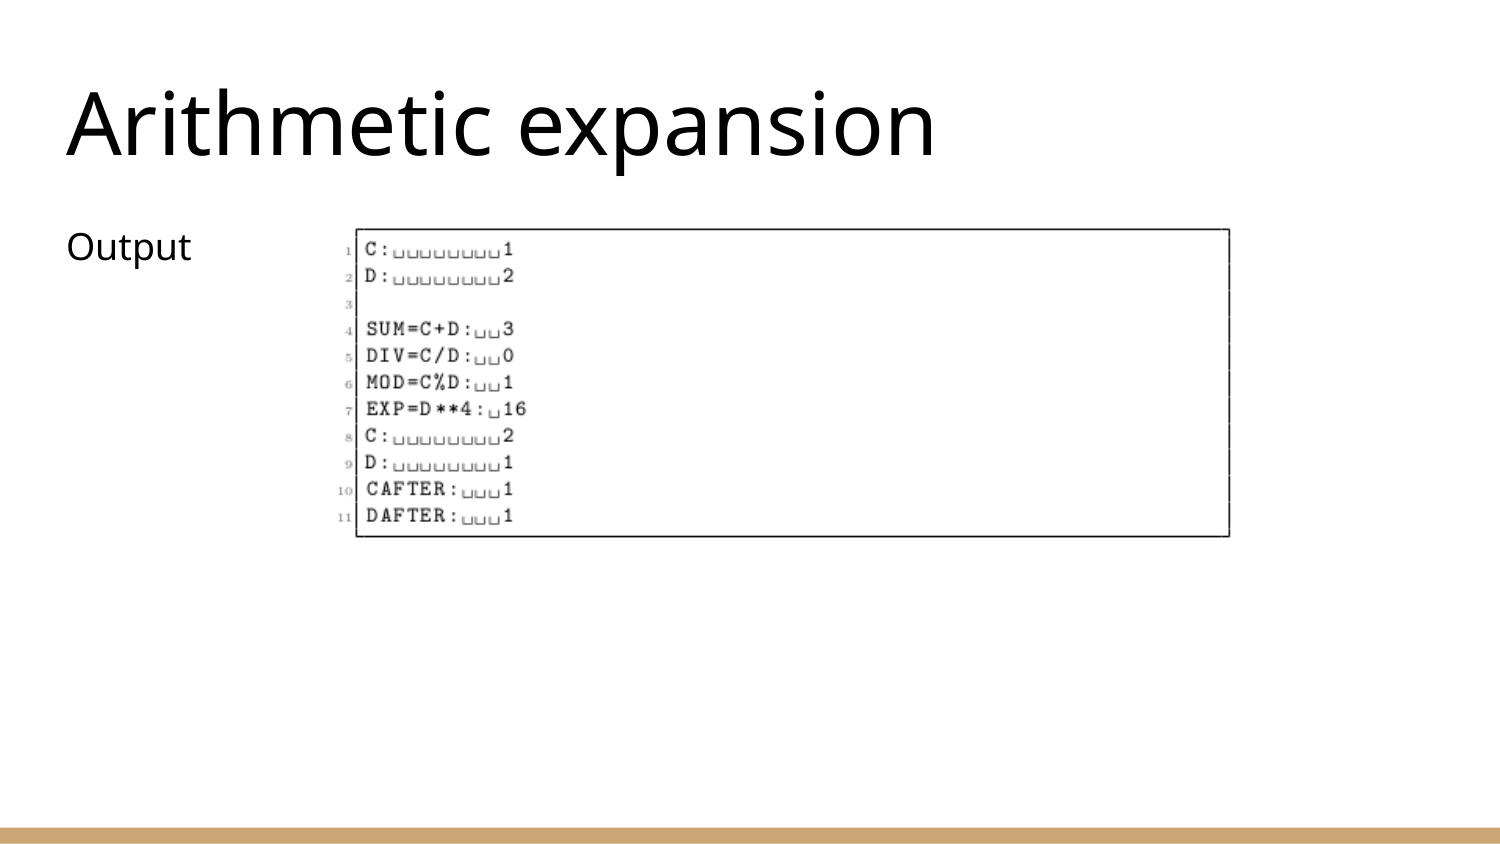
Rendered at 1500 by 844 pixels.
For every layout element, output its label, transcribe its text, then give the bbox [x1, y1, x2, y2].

picture [323, 210, 1246, 558]
title Arithmetic expansion [51, 51, 1449, 189]
list Output [51, 200, 1449, 752]
